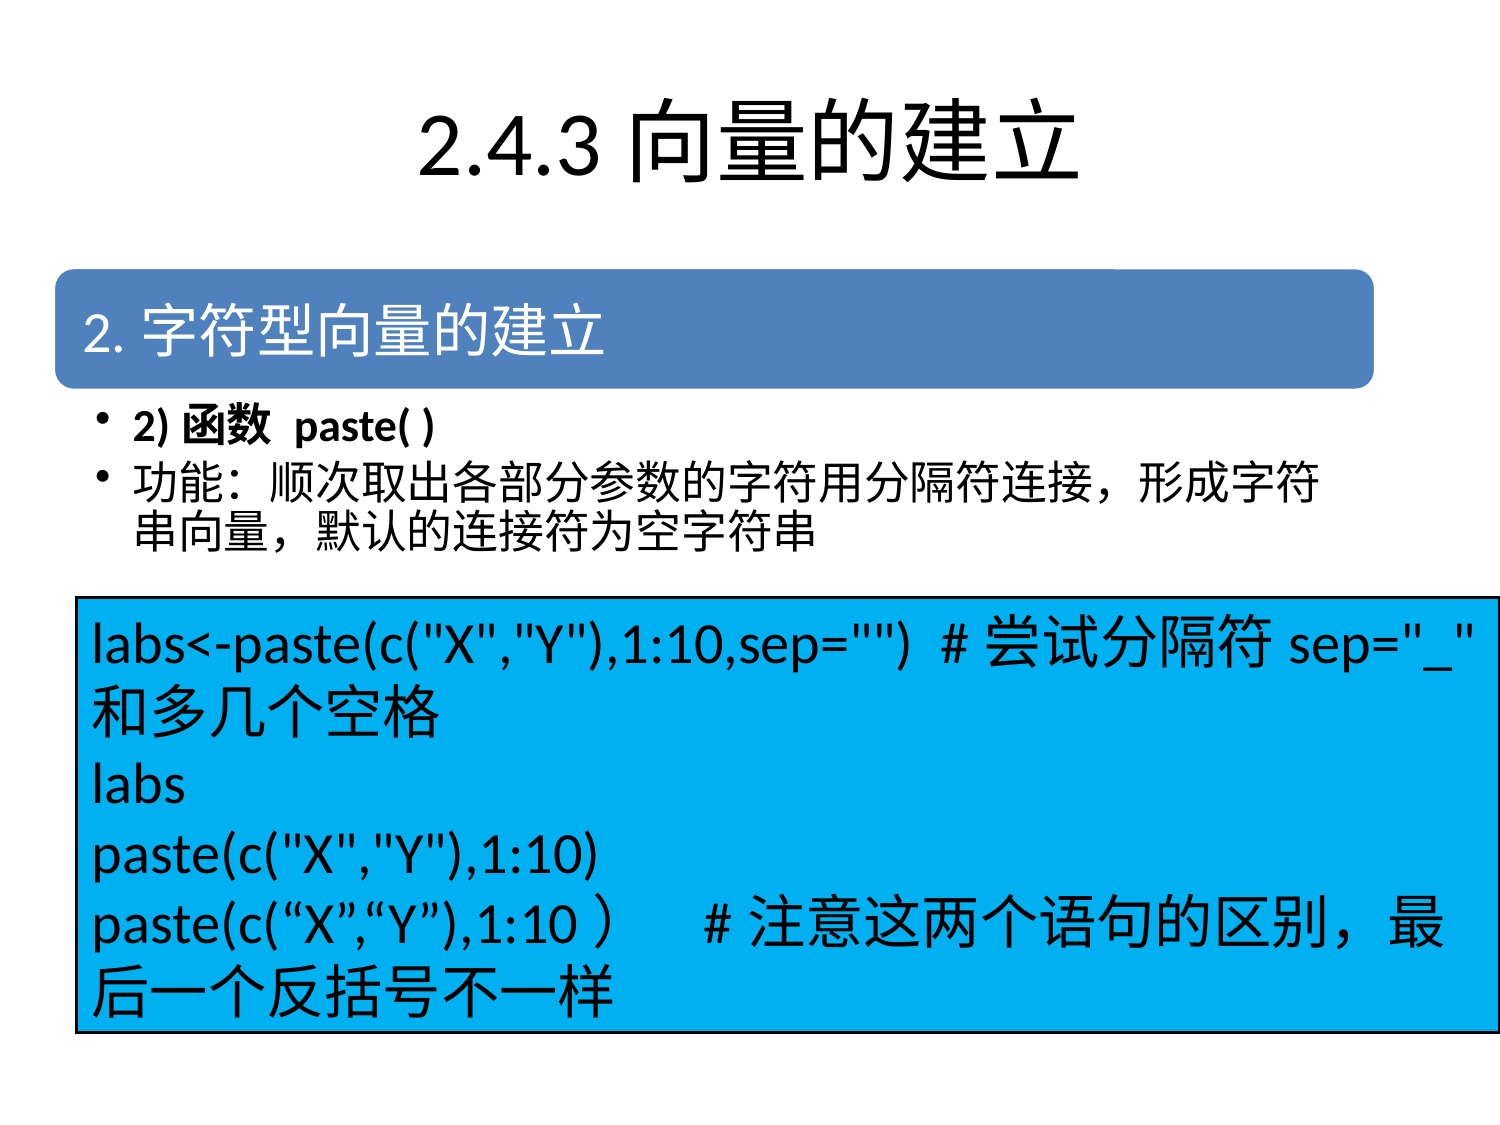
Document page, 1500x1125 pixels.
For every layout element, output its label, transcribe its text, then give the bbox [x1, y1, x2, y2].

title 2.4.3向量的建立 [75, 45, 1425, 233]
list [52, 266, 1377, 587]
text_box labs<-paste(c("X","Y"),1:10,sep="") #尝试分隔符sep="_" 和多几个空格 labs paste(c("X","Y"),1:10) paste(c(“X”,“Y”),1:10） #注意这两个语句的区别，最后一个反括号不一样 [76, 597, 1500, 1033]
